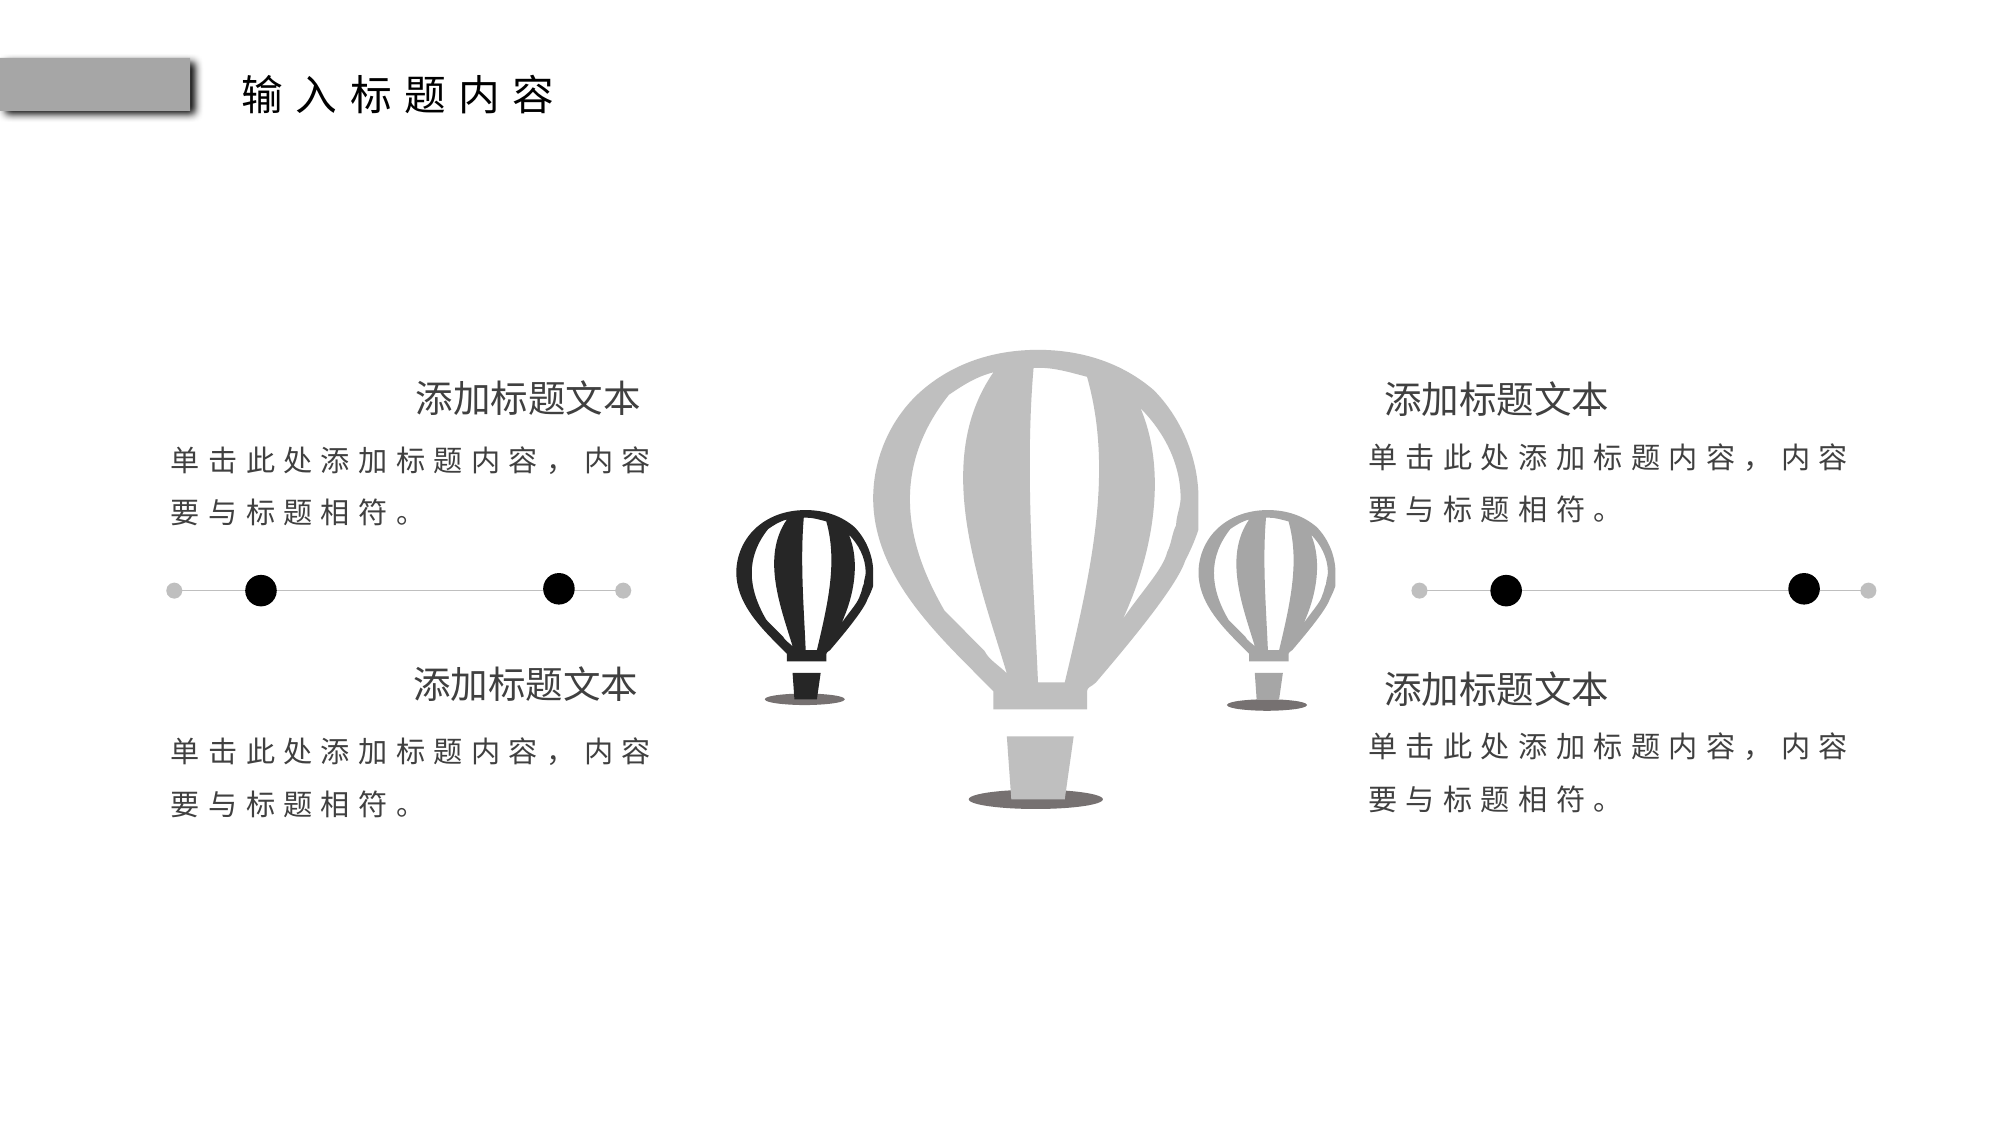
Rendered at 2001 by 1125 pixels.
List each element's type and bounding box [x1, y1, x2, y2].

text_box [244, 591, 278, 608]
text_box [156, 344, 703, 535]
text_box [1410, 581, 1429, 600]
text_box [156, 630, 703, 826]
text_box [165, 581, 184, 600]
text_box [1787, 591, 1821, 606]
text_box [1353, 635, 1900, 821]
text_box [1859, 581, 1878, 600]
text_box [1787, 571, 1821, 590]
text_box [1489, 591, 1523, 608]
text_box [736, 349, 1336, 809]
text_box [614, 581, 633, 600]
text_box [542, 591, 576, 606]
text_box [542, 571, 576, 590]
text_box [1353, 346, 1900, 531]
text_box [1489, 573, 1523, 590]
text_box [244, 573, 278, 590]
